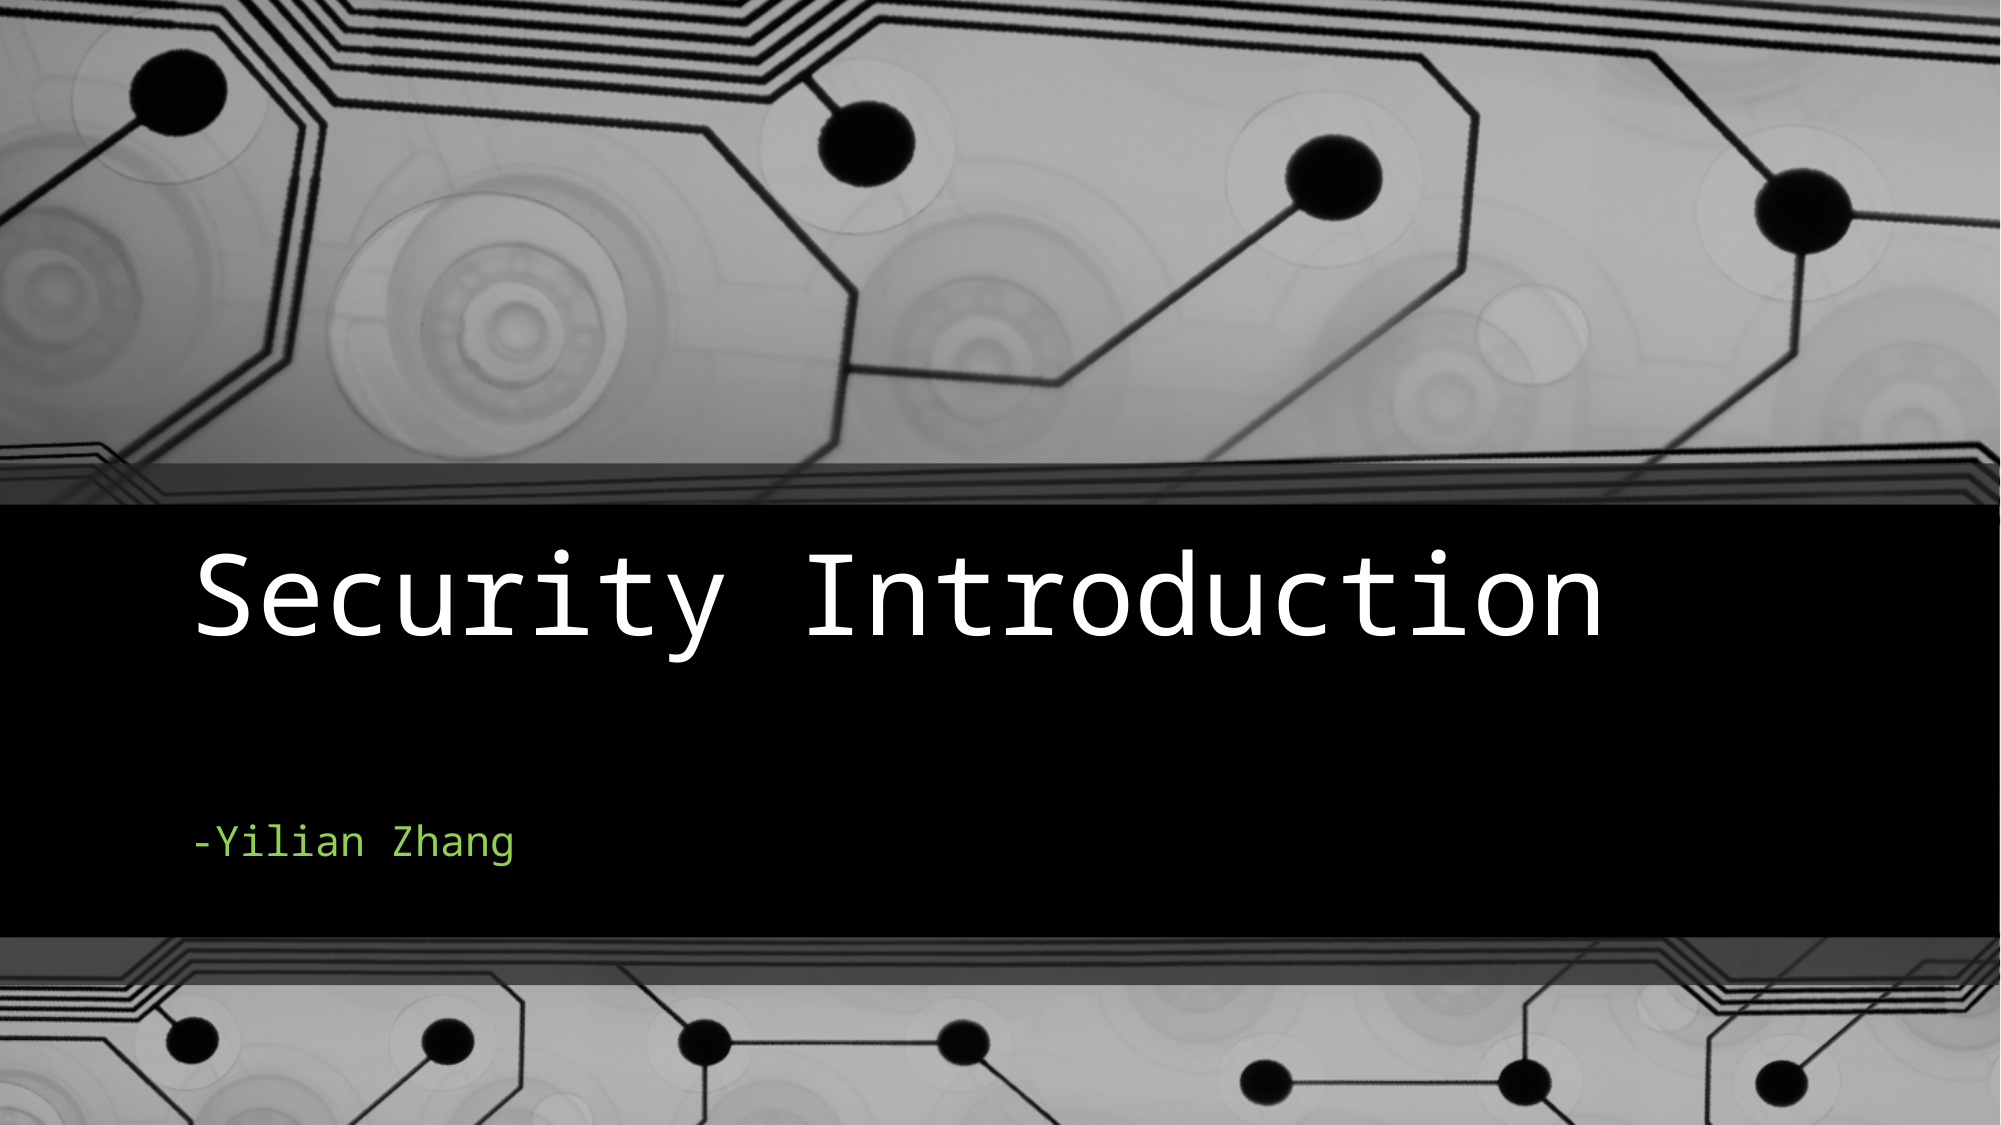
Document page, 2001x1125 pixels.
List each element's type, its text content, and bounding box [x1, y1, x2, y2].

subtitle -Yilian Zhang [174, 812, 1825, 925]
picture [0, 0, 2001, 1125]
title Security Introduction [174, 519, 1825, 800]
